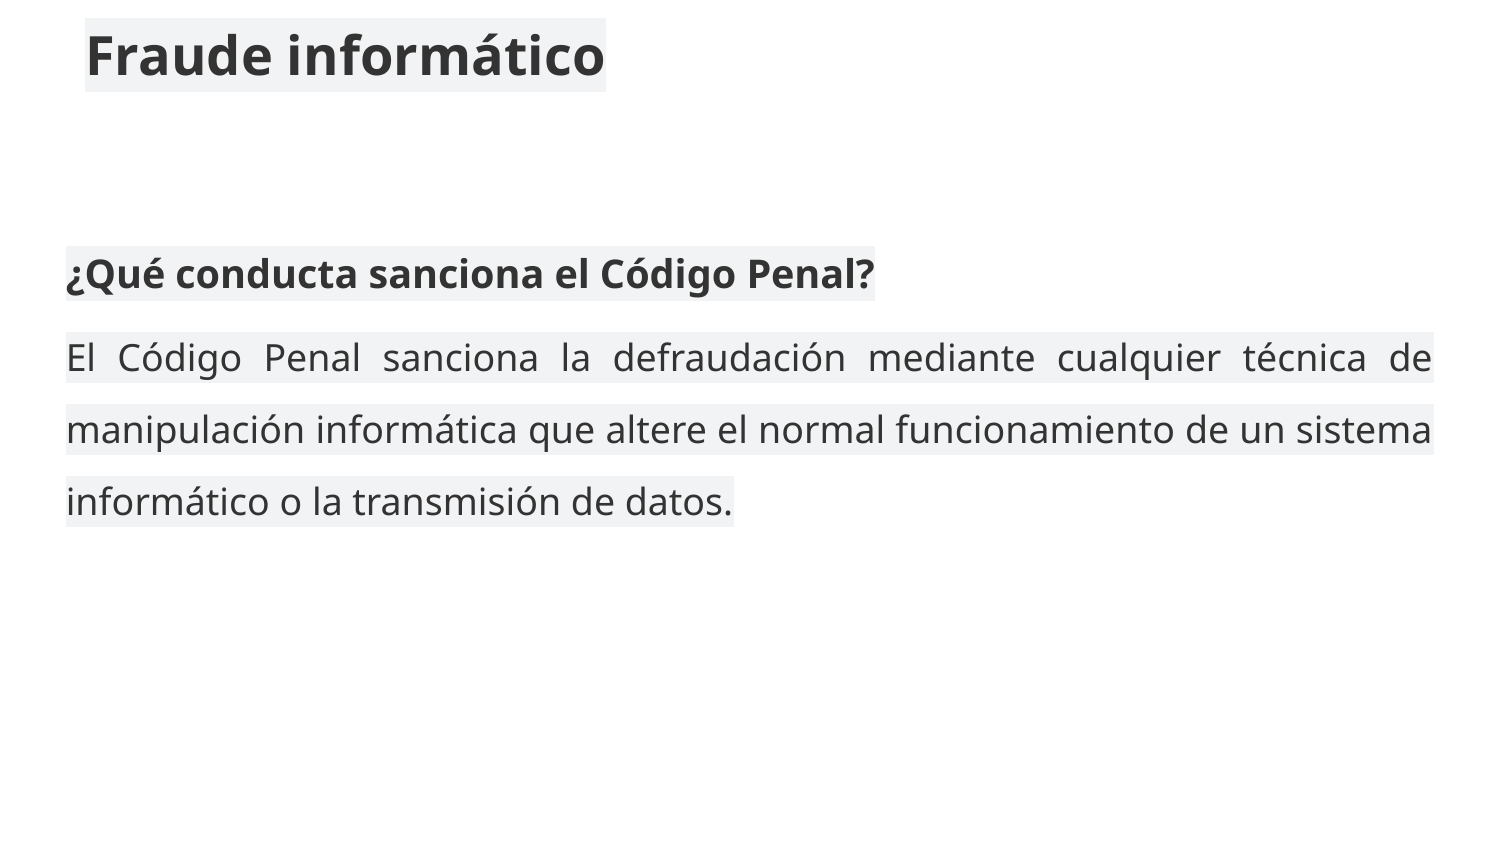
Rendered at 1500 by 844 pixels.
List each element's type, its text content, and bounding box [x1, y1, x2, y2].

text_box ¿Qué conducta sanciona el Código Penal? El Código Penal sanciona la defraudación mediante cualquier técnica de manipulación informática que altere el normal funcionamiento de un sistema informático o la transmisión de datos. [51, 229, 1449, 750]
text_box Fraude informático [70, 0, 1469, 149]
